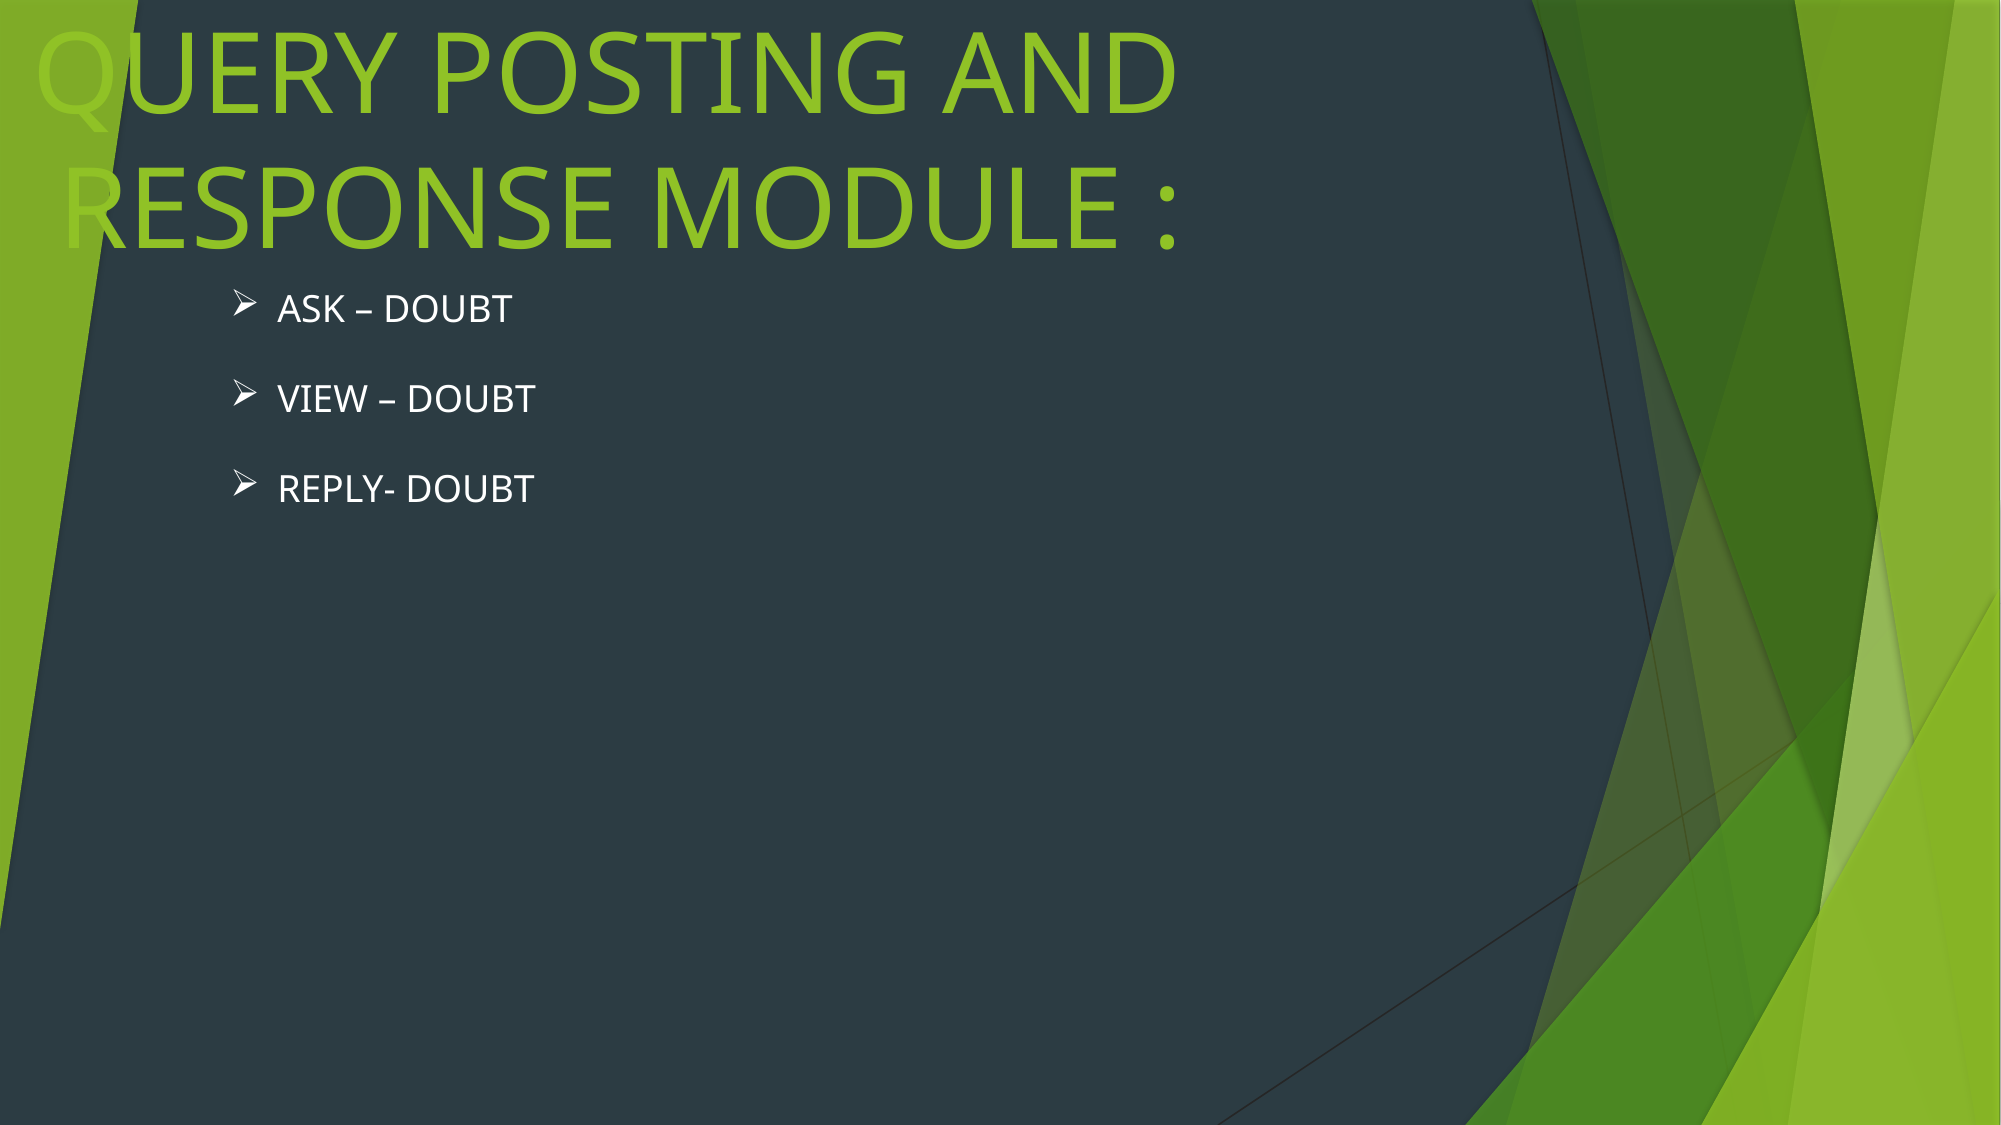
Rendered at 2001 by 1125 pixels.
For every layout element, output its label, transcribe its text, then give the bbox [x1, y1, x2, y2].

title QUERY POSTING AND RESPONSE MODULE : [0, 8, 1198, 279]
text_box ASK – DOUBT VIEW – DOUBT REPLY- DOUBT [215, 278, 1136, 518]
